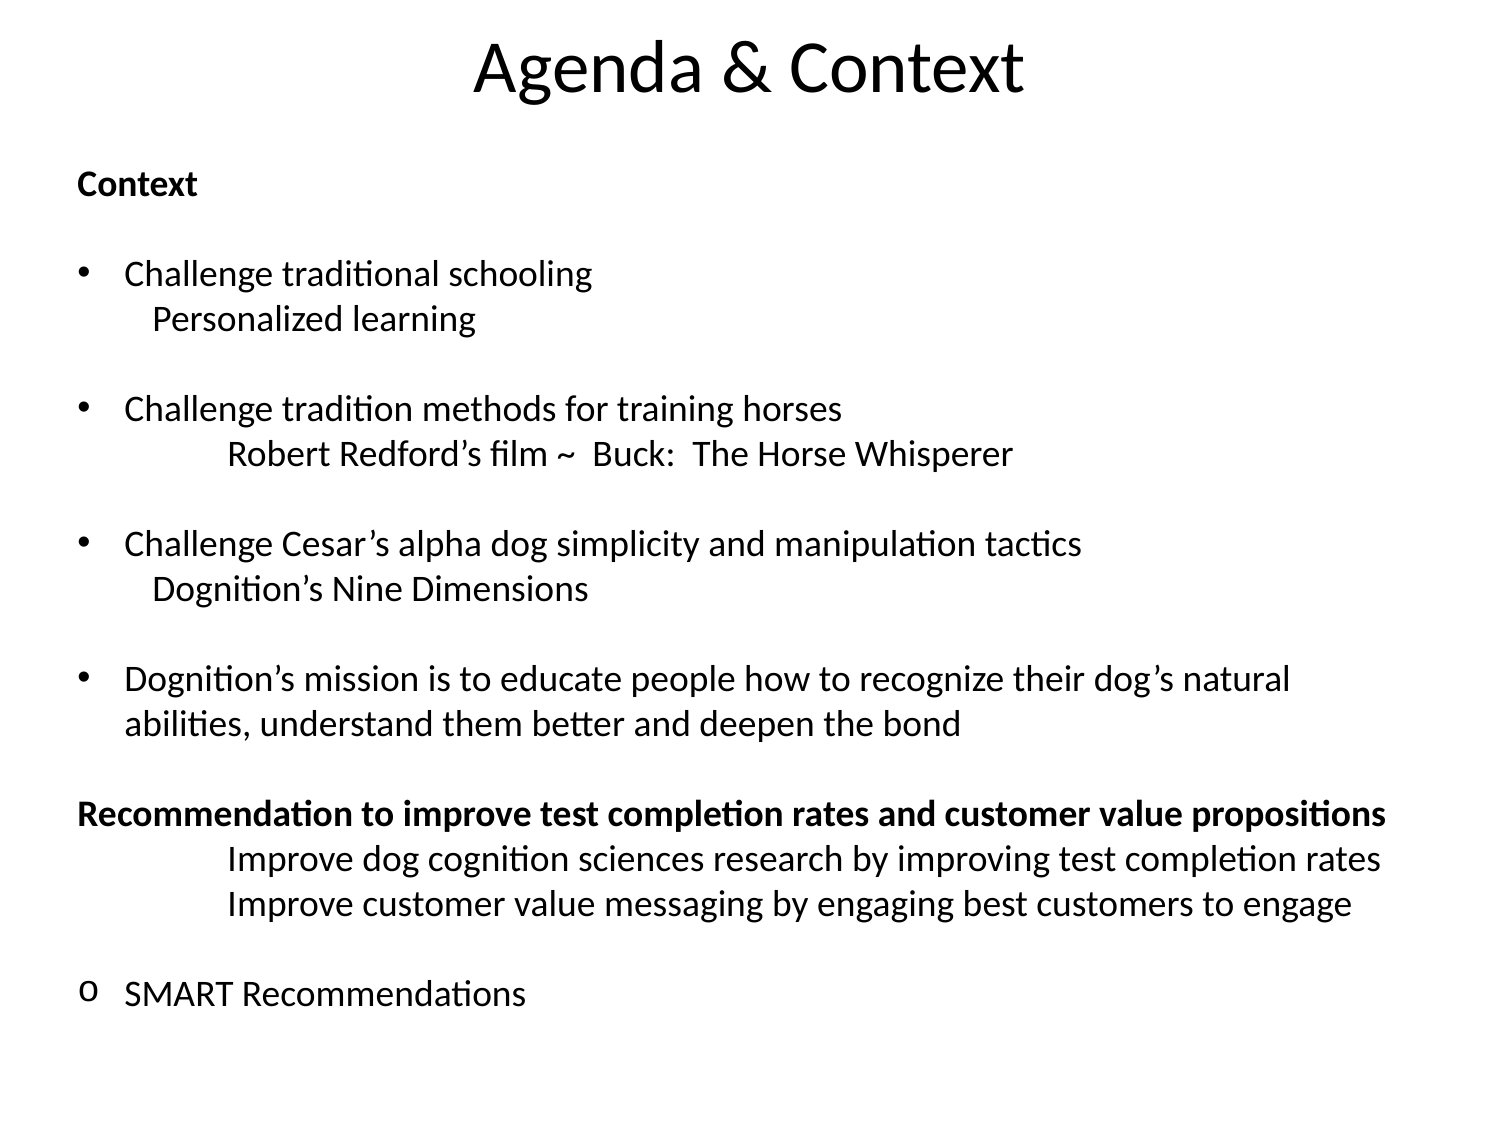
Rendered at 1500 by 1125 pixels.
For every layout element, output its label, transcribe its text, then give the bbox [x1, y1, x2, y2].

title Agenda & Context [75, 0, 1425, 151]
text_box Context Challenge traditional schooling Personalized learning Challenge tradition methods for training horses Robert Redford’s film ~ Buck: The Horse Whisperer Challenge Cesar’s alpha dog simplicity and manipulation tactics Dognition’s Nine Dimensions Dognition’s mission is to educate people how to recognize their dog’s natural abilities, understand them better and deepen the bond Recommendation to improve test completion rates and customer value propositions Improve dog cognition sciences research by improving test completion rates Improve customer value messaging by engaging best customers to engage SMART Recommendations [62, 151, 1425, 1022]
